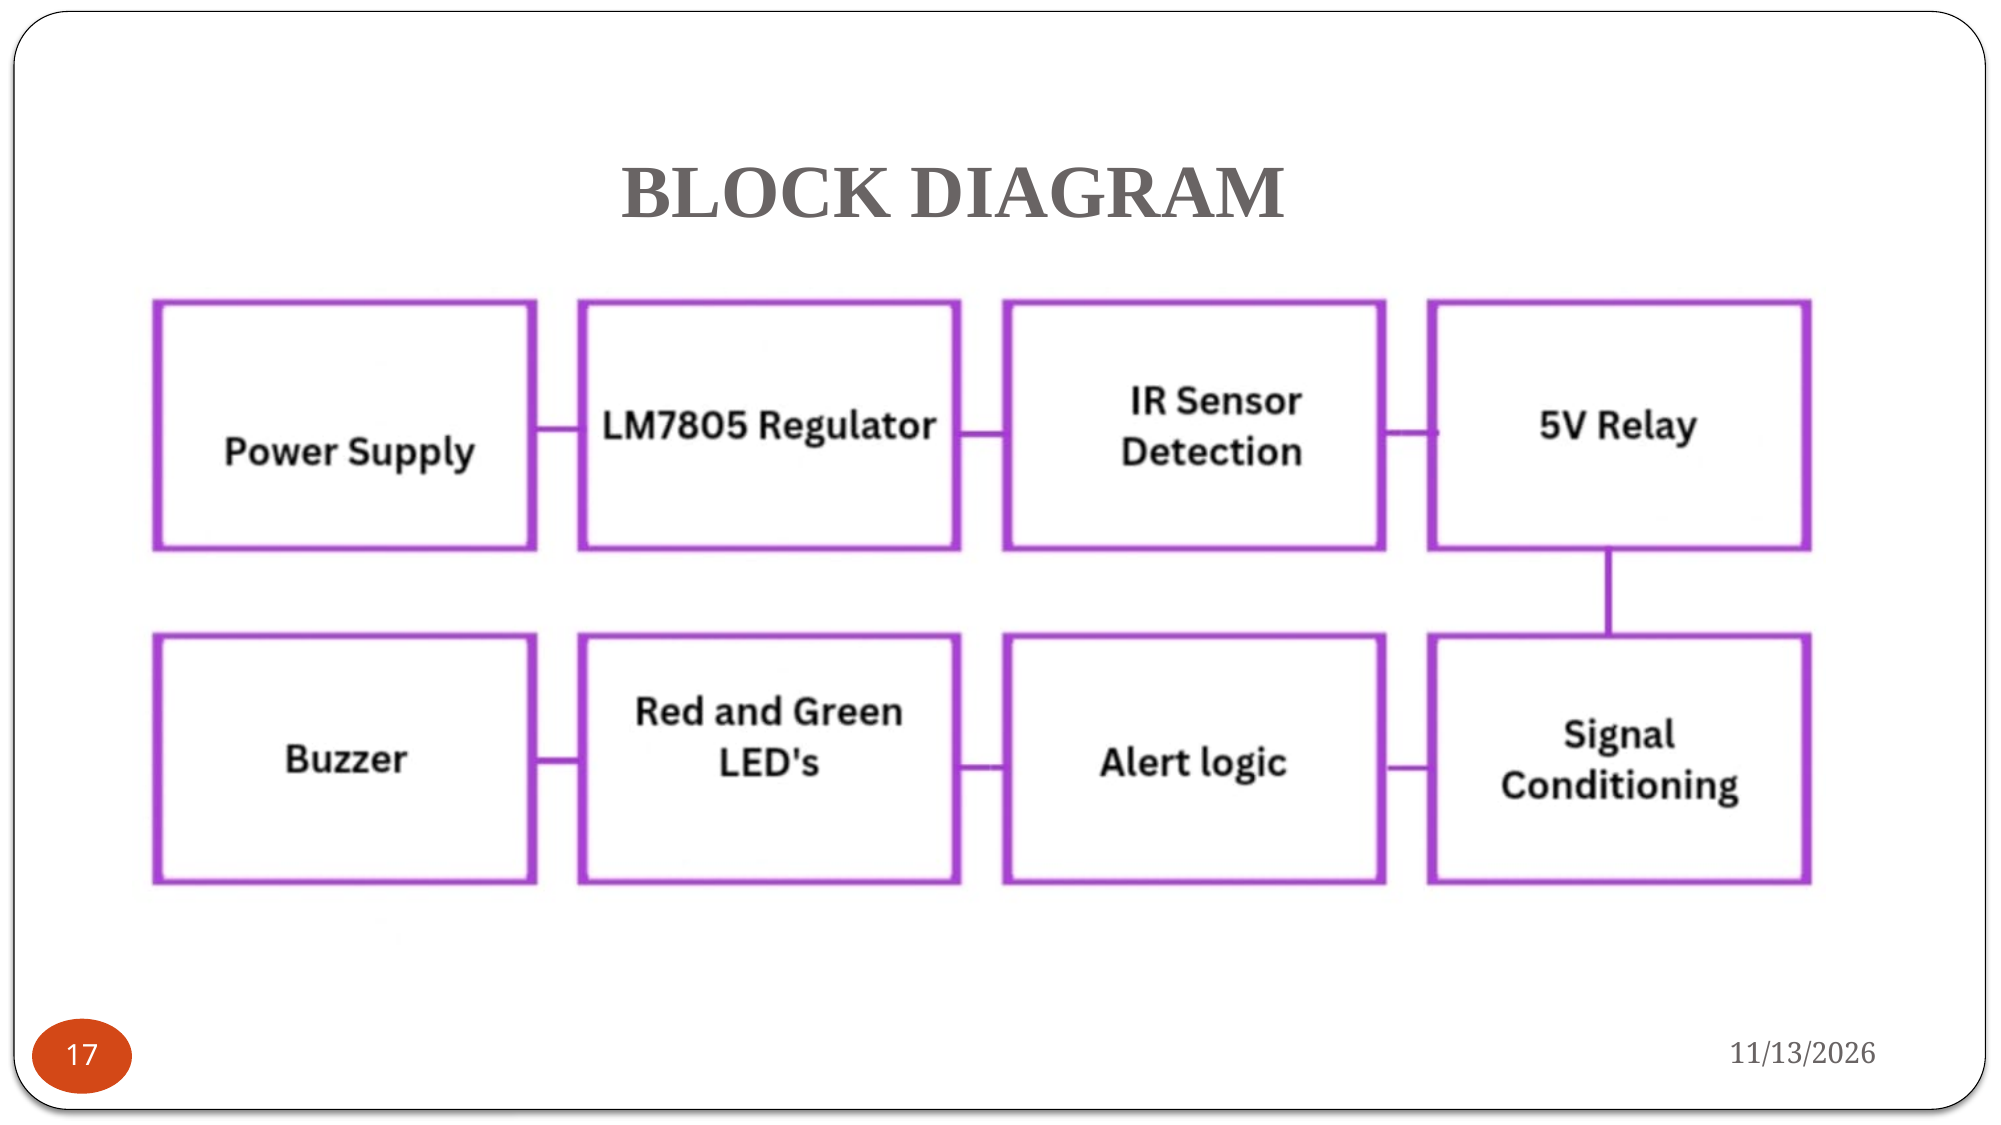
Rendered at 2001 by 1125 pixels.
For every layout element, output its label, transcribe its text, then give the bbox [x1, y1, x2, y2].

picture [131, 224, 1826, 1009]
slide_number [1350, 1015, 1892, 1094]
slide_number 17 [32, 1018, 132, 1094]
title BLOCK DIAGRAM [104, 60, 1805, 248]
